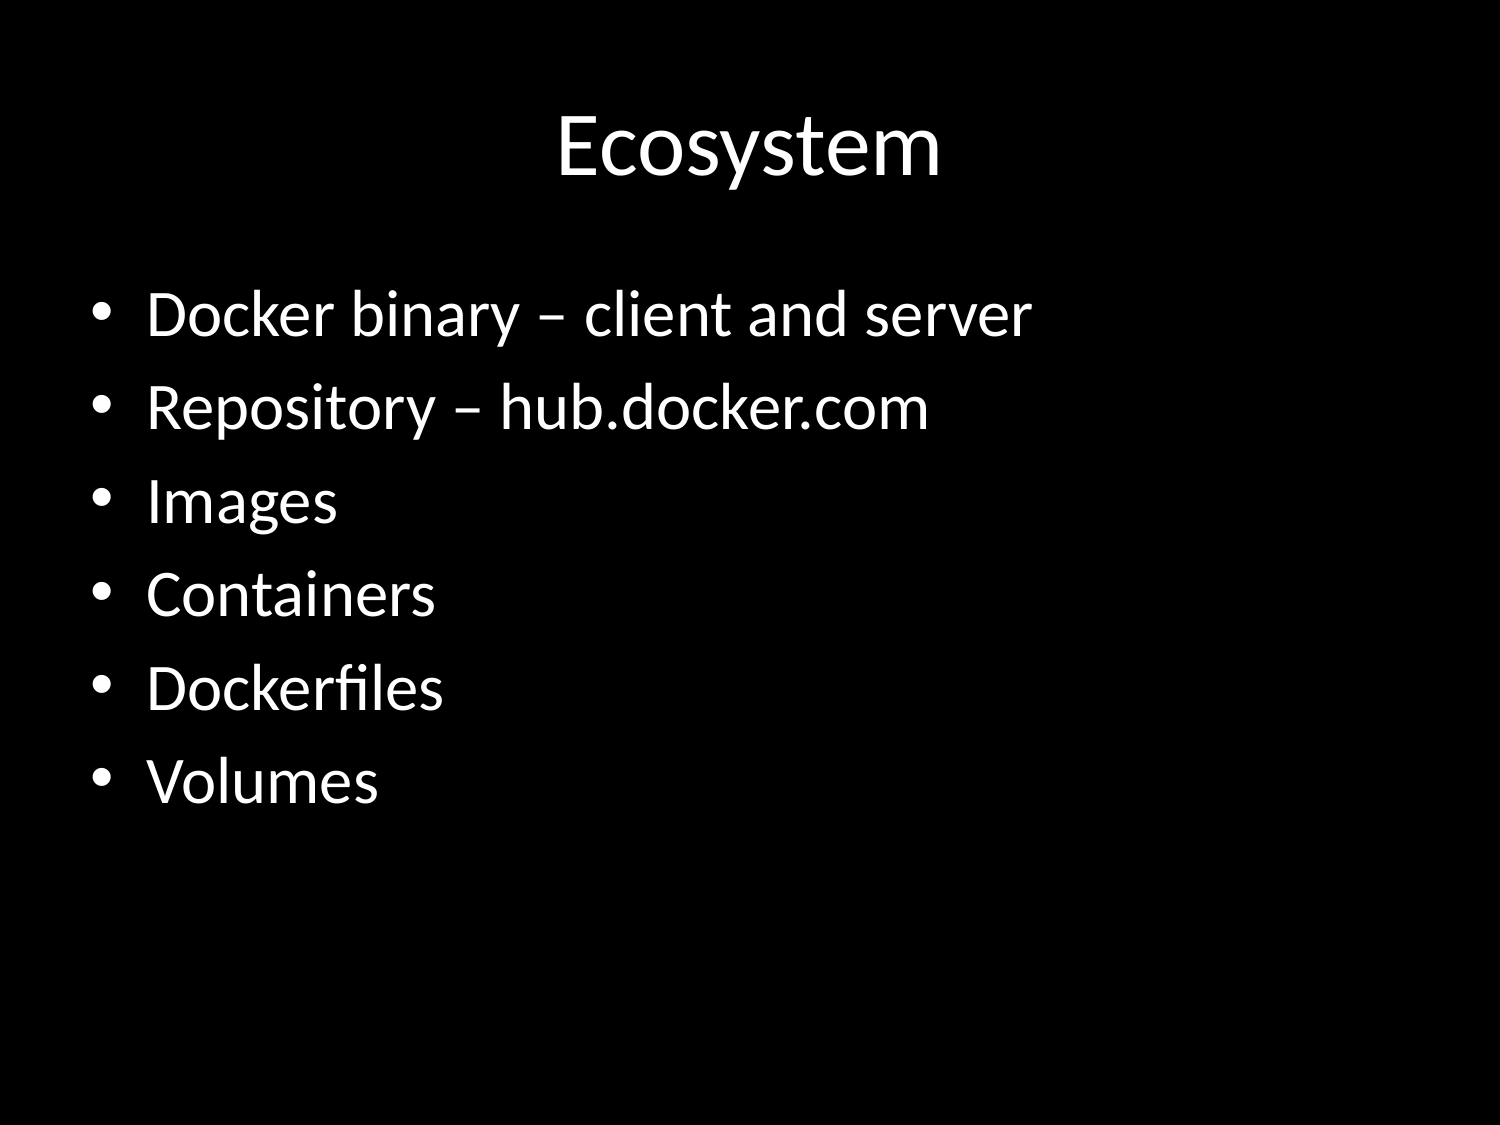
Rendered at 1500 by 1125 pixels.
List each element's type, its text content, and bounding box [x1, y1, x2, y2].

title Ecosystem [75, 45, 1425, 233]
list Docker binary – client and server Repository – hub.docker.com Images Containers Dockerfiles Volumes [75, 262, 1425, 1005]
